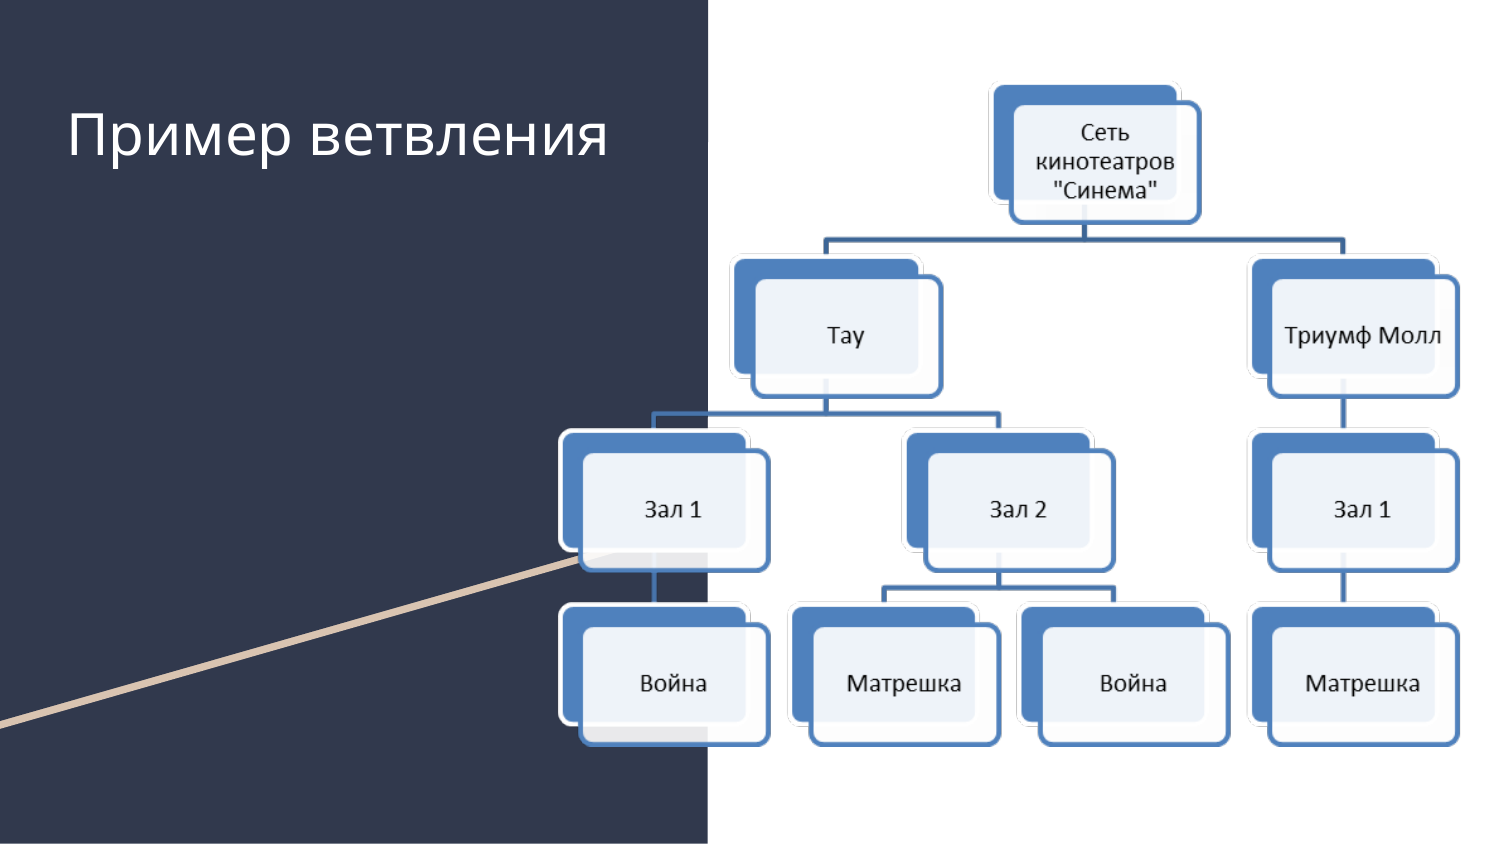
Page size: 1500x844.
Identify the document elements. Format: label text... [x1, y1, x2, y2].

picture [442, 79, 1500, 747]
title Пример ветвления [51, 82, 438, 494]
